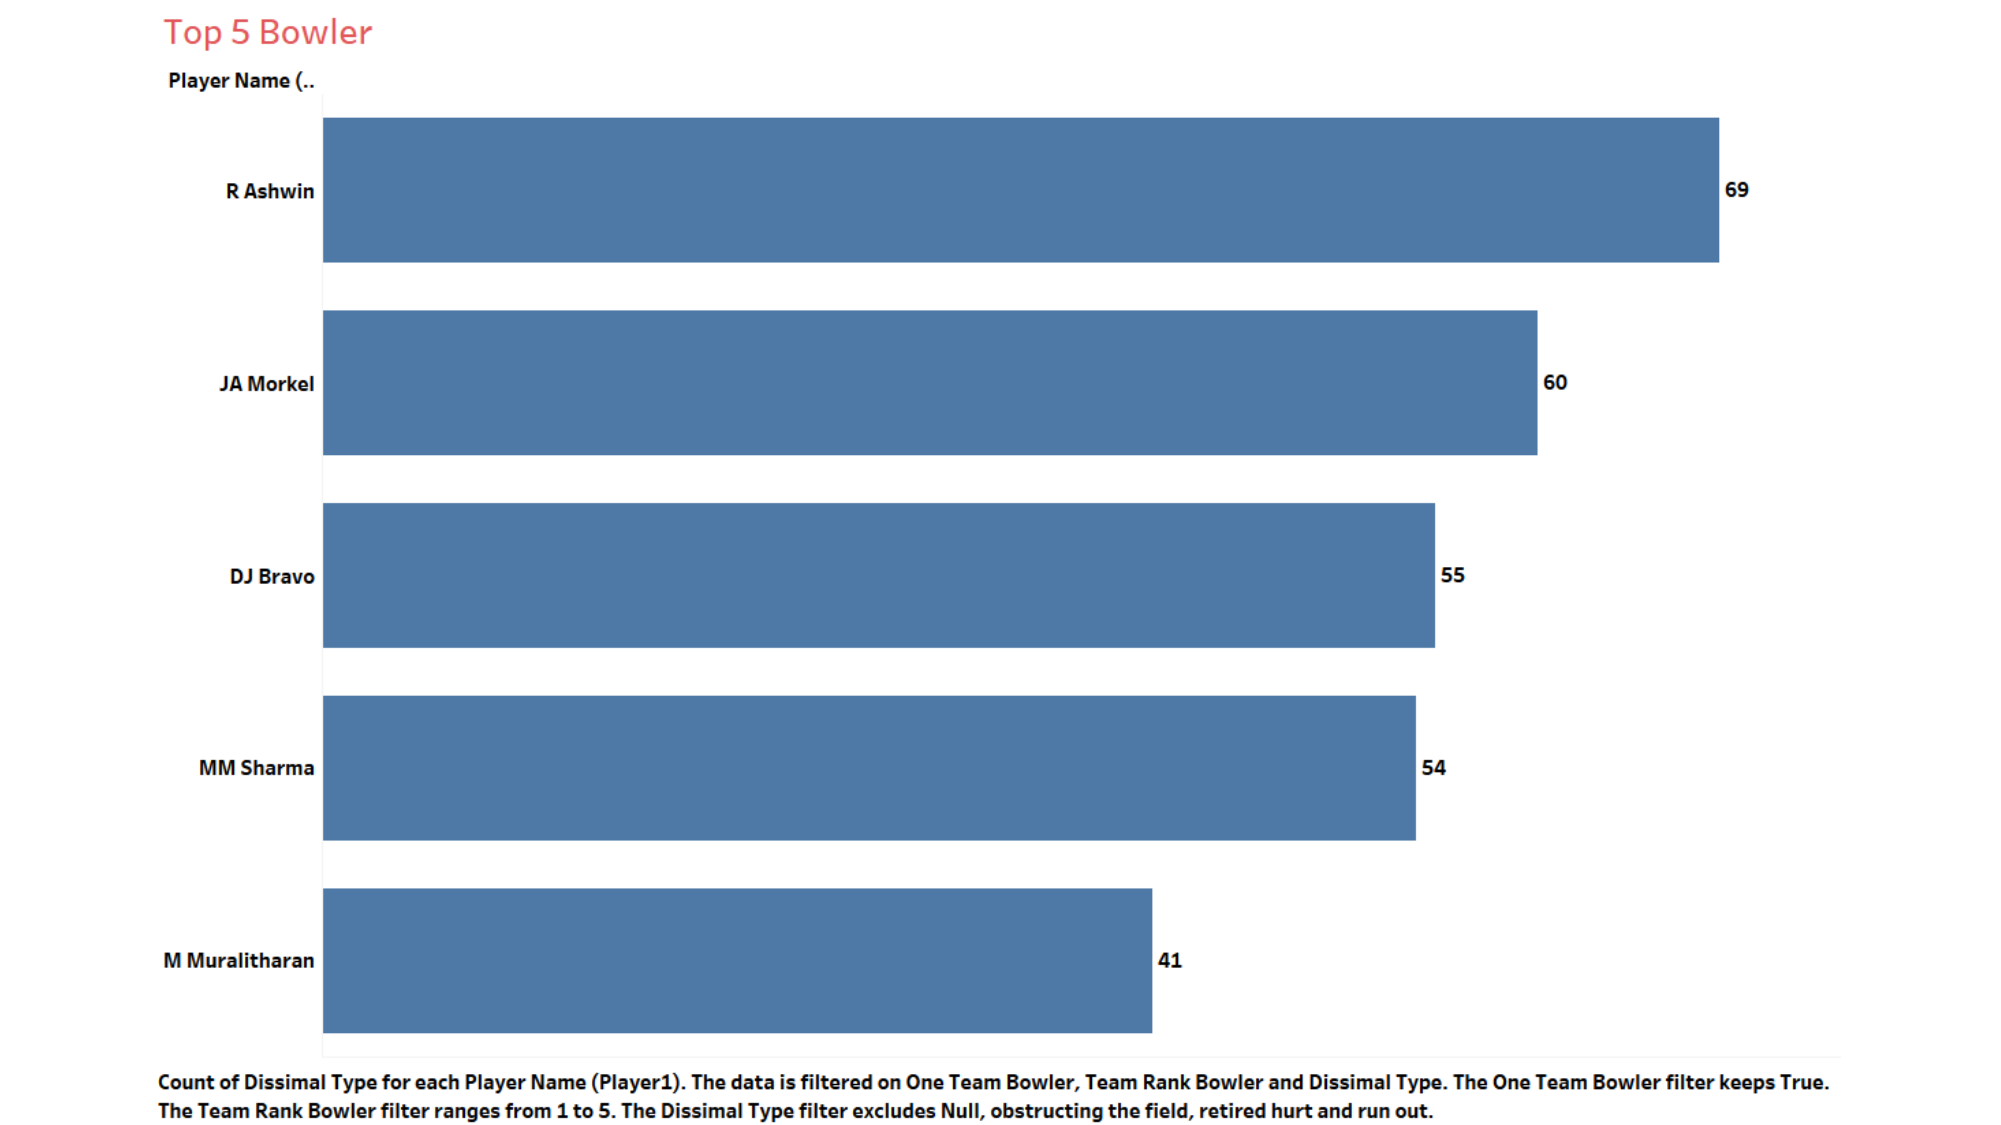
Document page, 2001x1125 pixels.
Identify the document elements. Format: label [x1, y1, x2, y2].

picture [158, 0, 1842, 1125]
